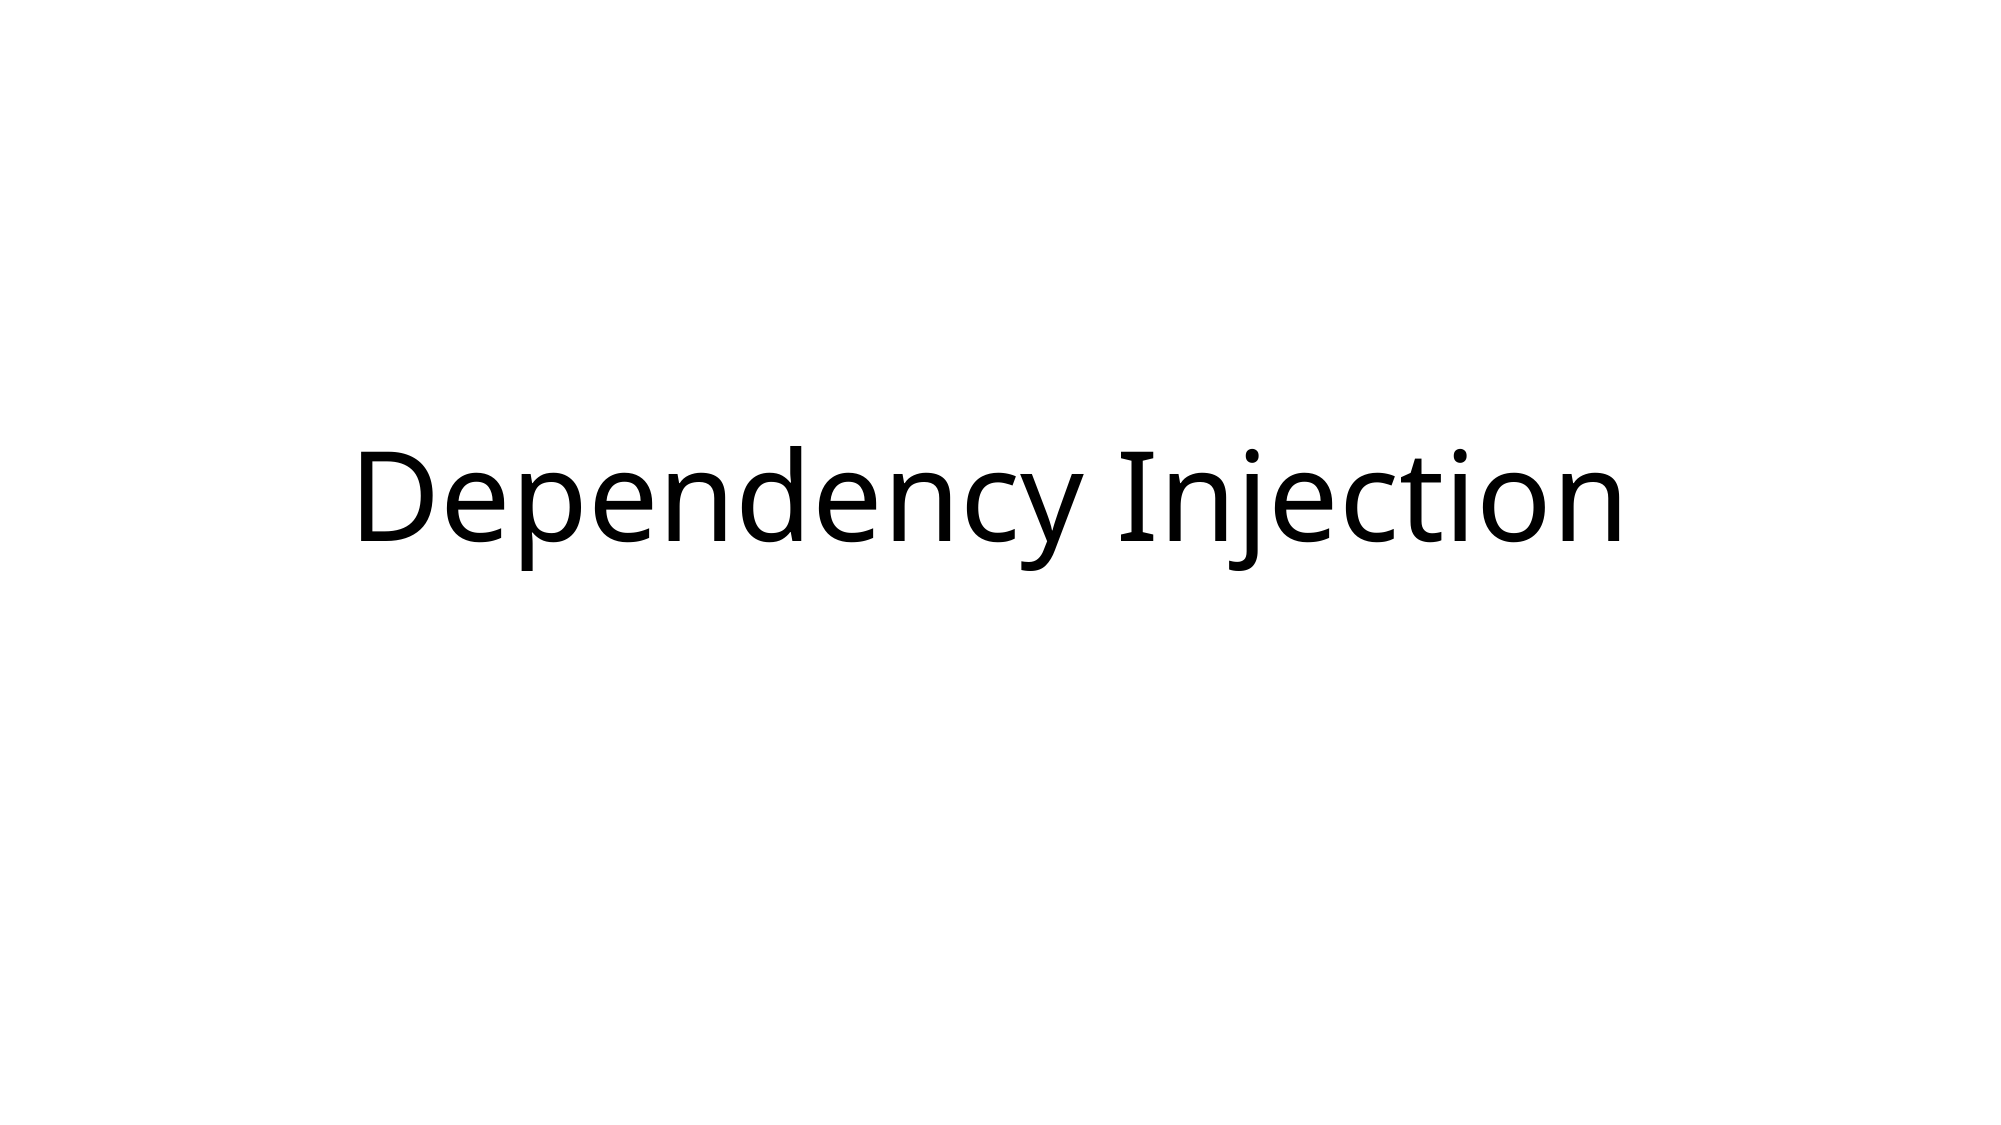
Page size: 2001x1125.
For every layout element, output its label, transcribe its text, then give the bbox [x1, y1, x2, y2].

title Dependency Injection [239, 413, 1740, 576]
